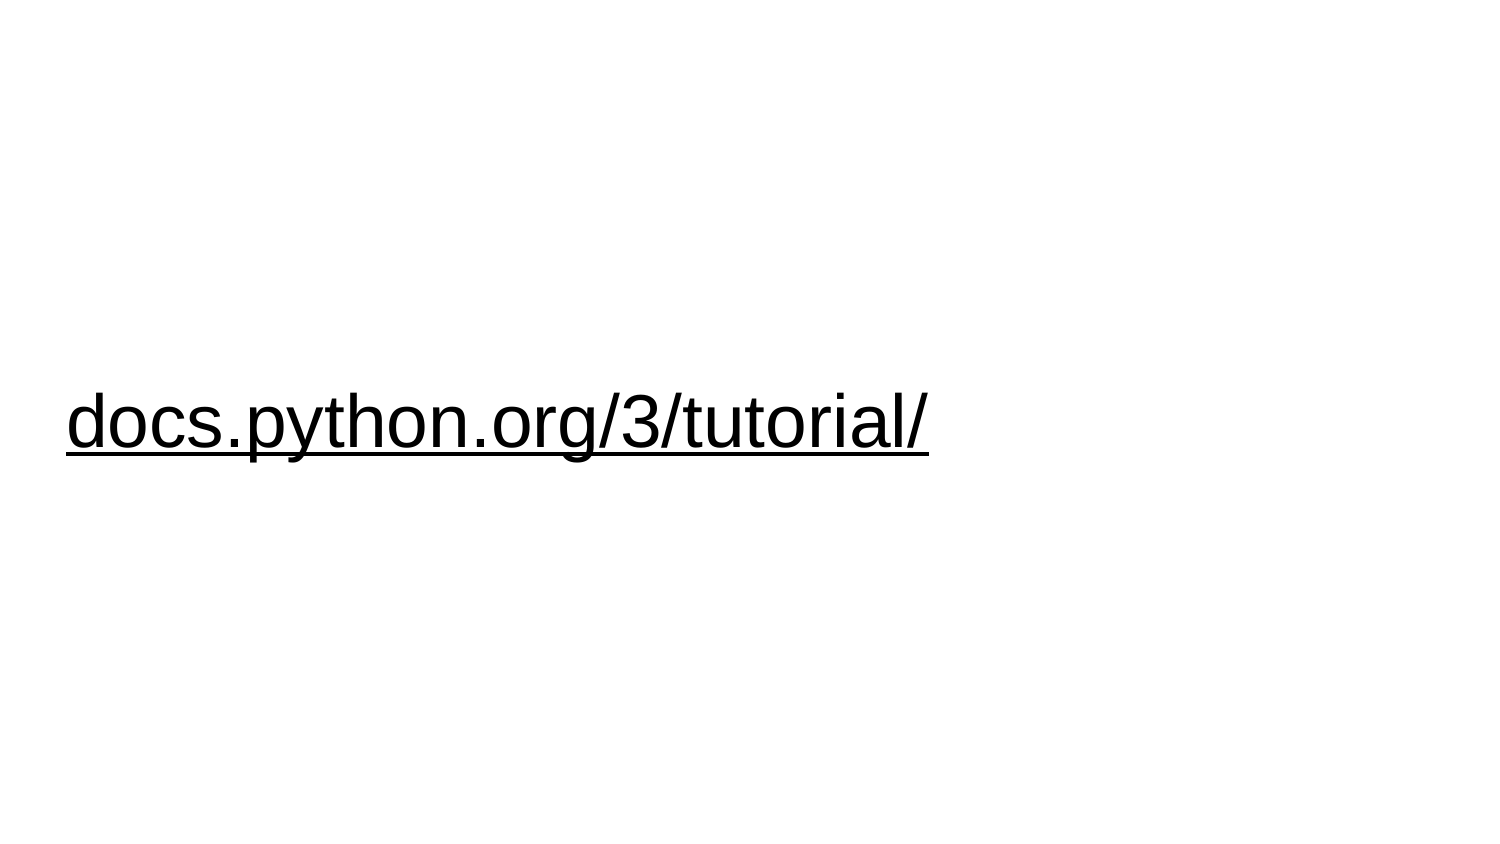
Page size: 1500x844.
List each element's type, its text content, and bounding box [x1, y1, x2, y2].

title docs.python.org/3/tutorial/ [51, 352, 1449, 491]
